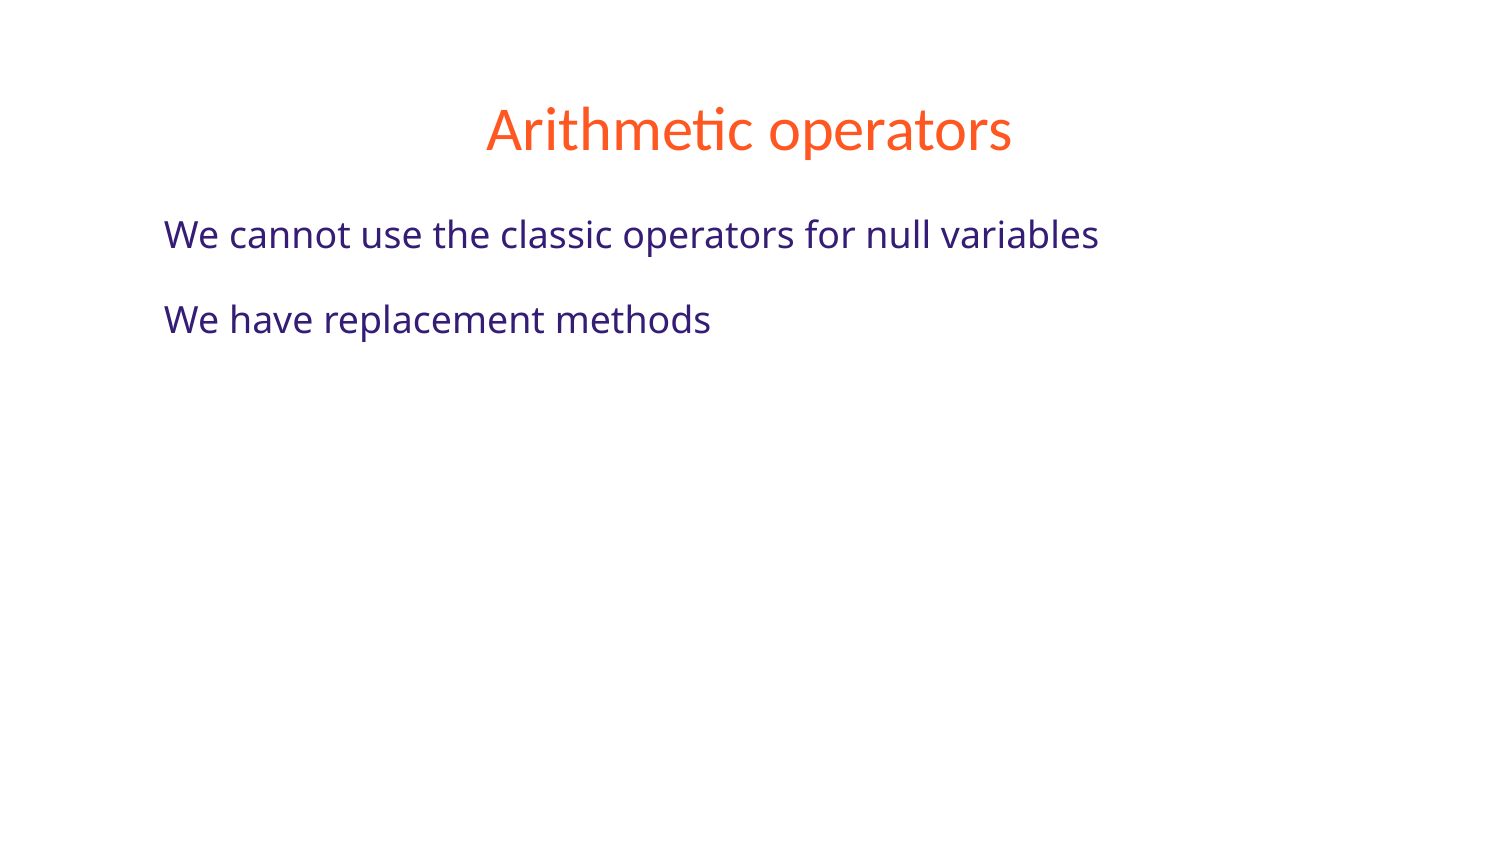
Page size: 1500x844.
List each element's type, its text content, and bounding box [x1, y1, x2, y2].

list We cannot use the classic operators for null variables We have replacement methods [148, 189, 1350, 750]
title Arithmetic operators [51, 72, 1449, 167]
